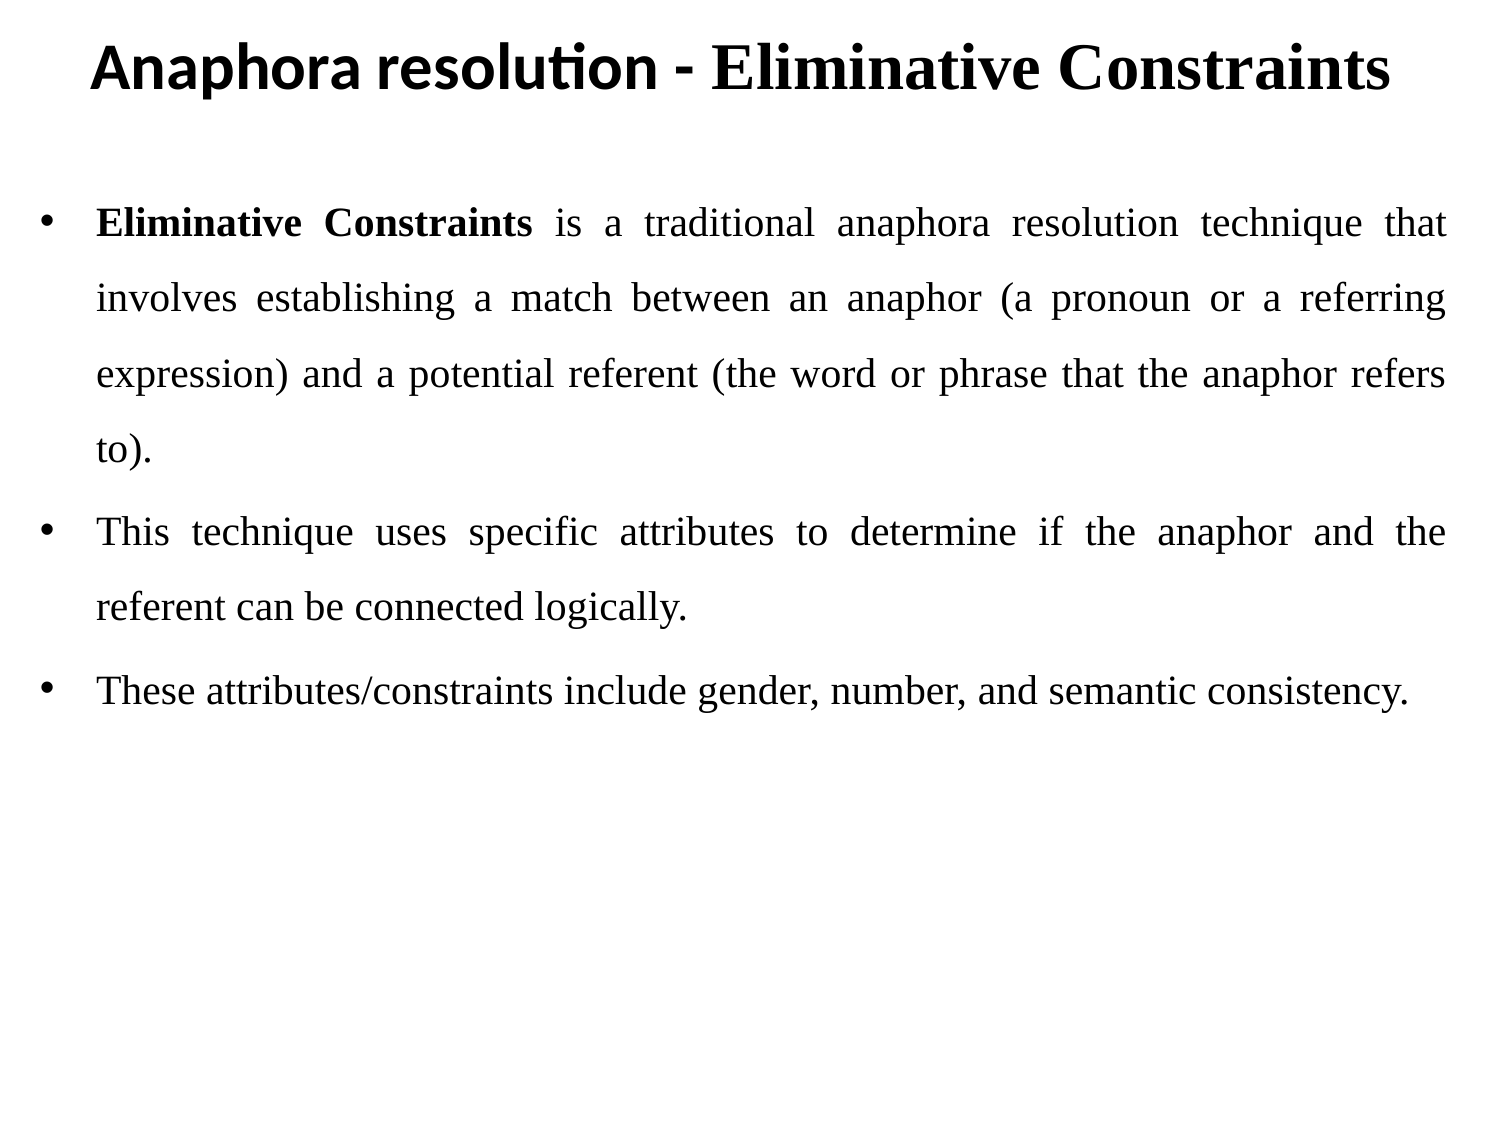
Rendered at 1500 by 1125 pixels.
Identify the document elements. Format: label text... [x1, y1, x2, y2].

title Anaphora resolution - Eliminative Constraints [37, 3, 1463, 122]
list Eliminative Constraints is a traditional anaphora resolution technique that involves establishing a match between an anaphor (a pronoun or a referring expression) and a potential referent (the word or phrase that the anaphor refers to). This technique uses specific attributes to determine if the anaphor and the referent can be connected logically. These attributes/constraints include gender, number, and semantic consistency. [24, 162, 1463, 1113]
